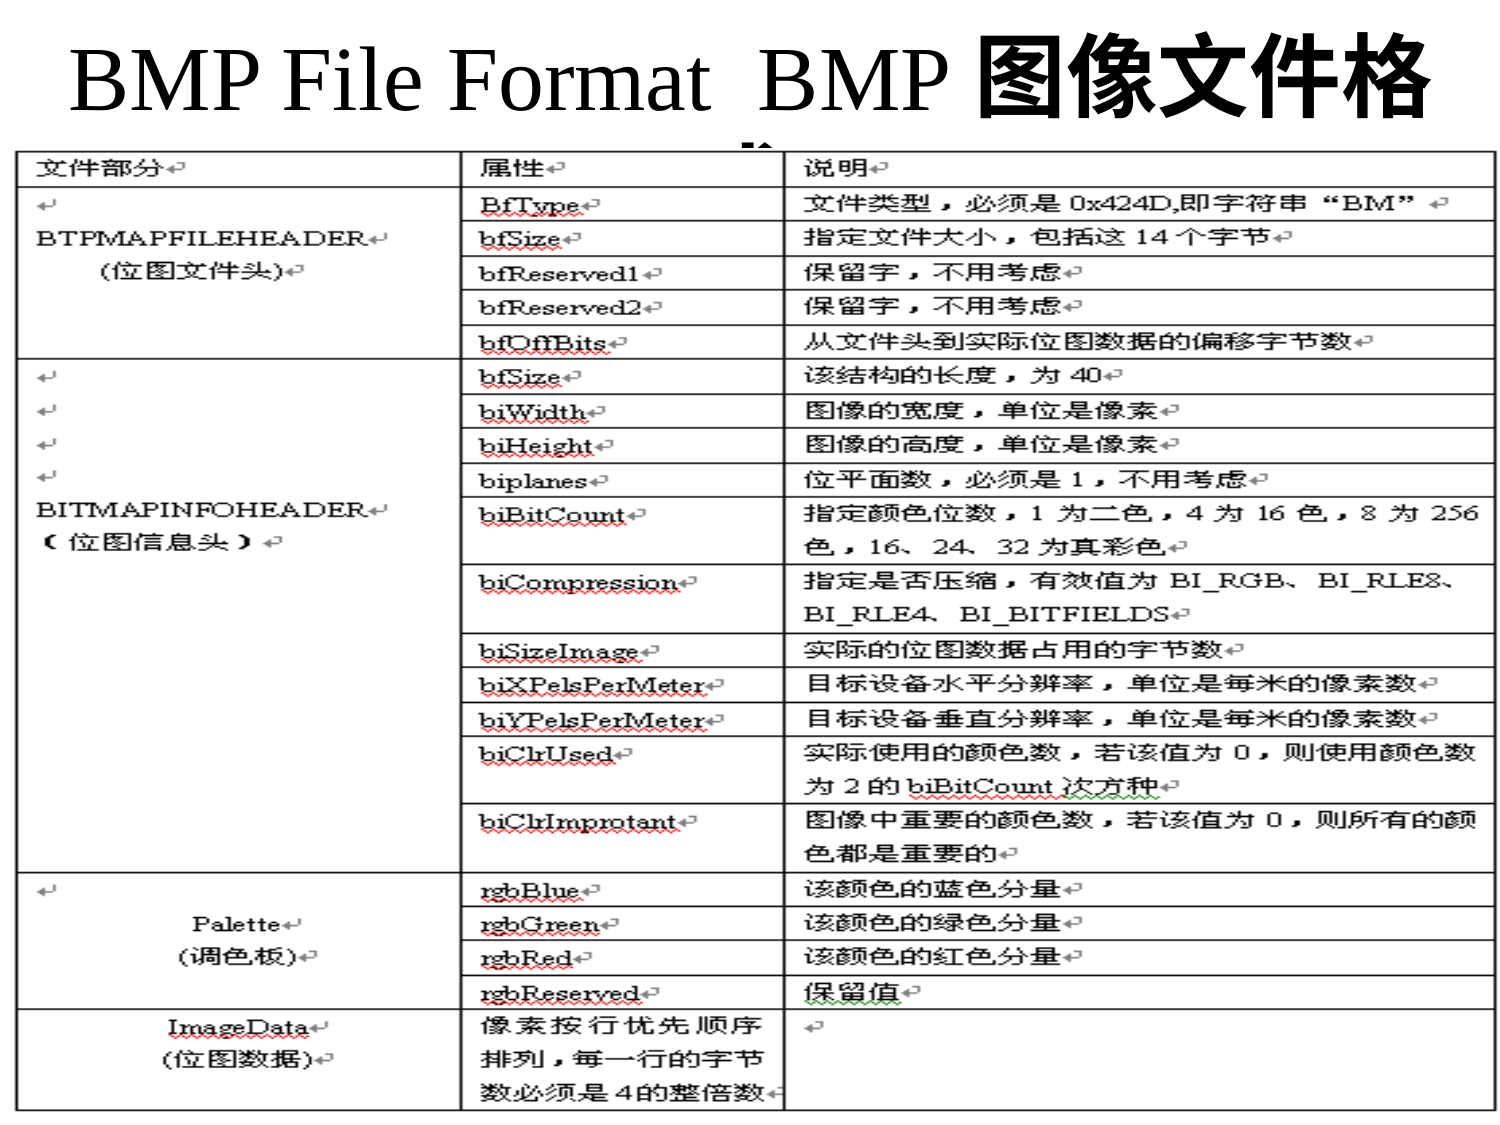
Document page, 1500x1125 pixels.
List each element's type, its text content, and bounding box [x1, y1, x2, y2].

text_box BMP File Format BMP图像文件格式 [0, 11, 1489, 118]
picture [0, 148, 1500, 1114]
